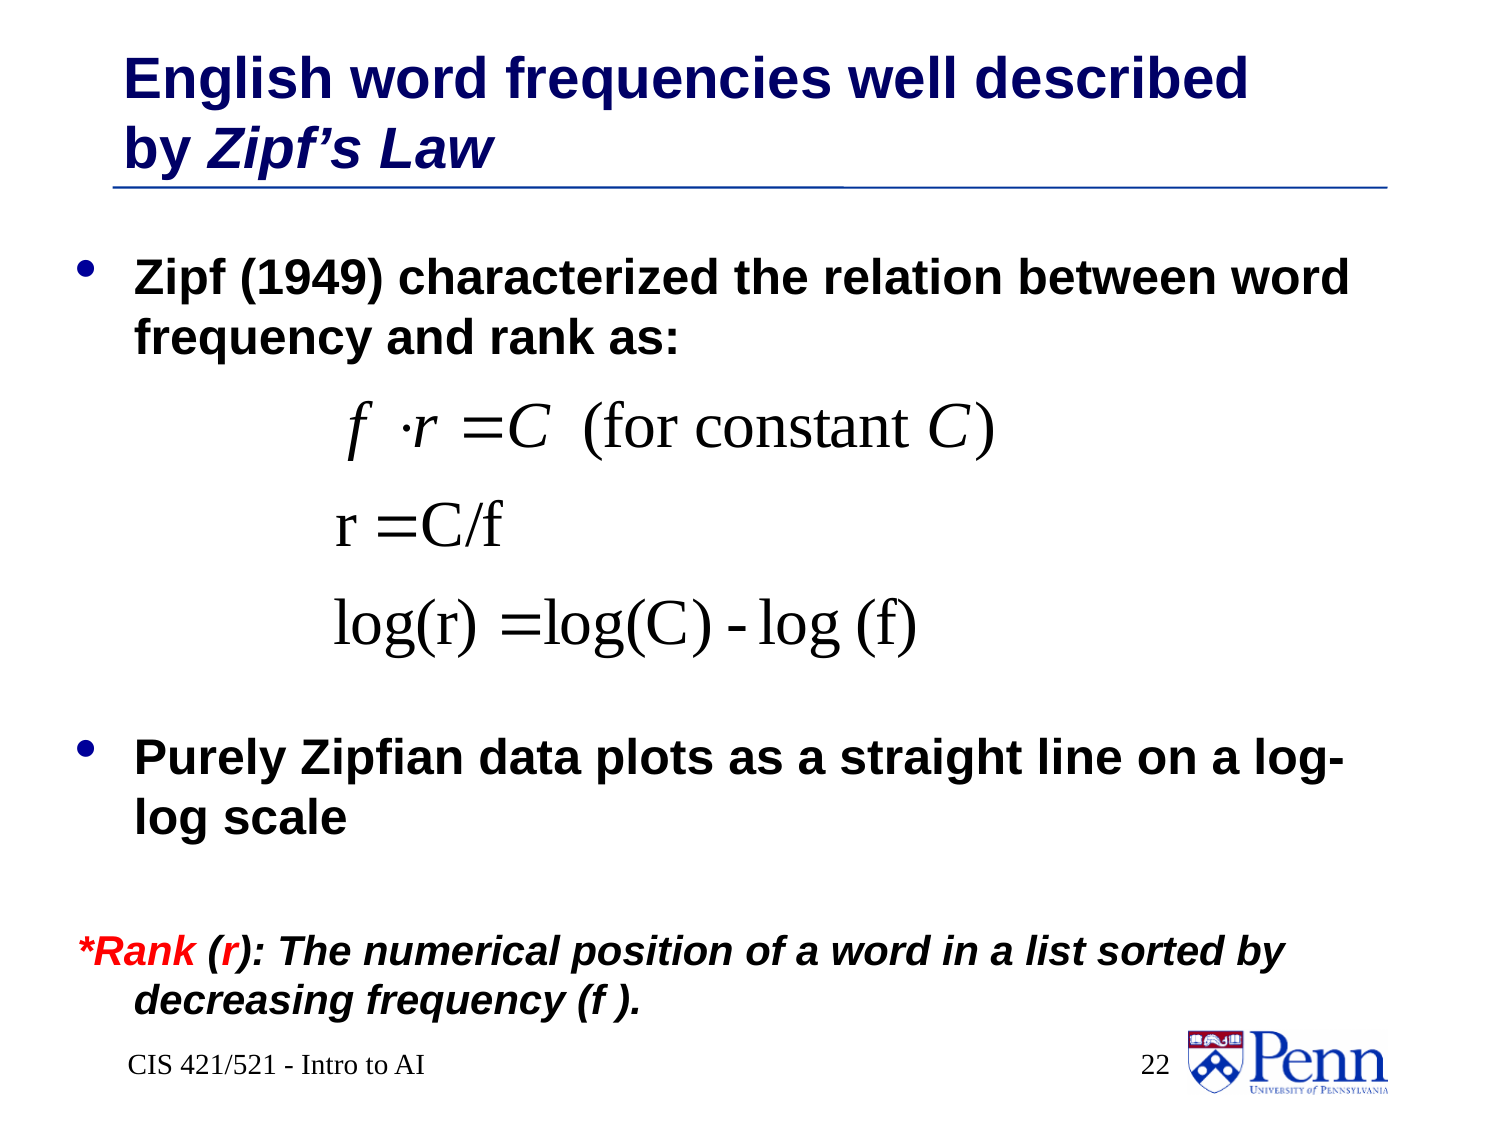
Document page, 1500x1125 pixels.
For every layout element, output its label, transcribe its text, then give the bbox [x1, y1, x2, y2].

title English word frequencies well described by Zipf’s Law [108, 54, 1447, 167]
list Zipf (1949) characterized the relation between word frequency and rank as: Purely Zipfian data plots as a straight line on a log-log scale *Rank (r): The numerical position of a word in a list sorted by decreasing frequency (f ). [62, 237, 1388, 898]
slide_number 22 [1074, 1024, 1388, 1101]
slide_number CIS 421/521 - Intro to AI [112, 1024, 501, 1101]
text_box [324, 387, 1010, 673]
